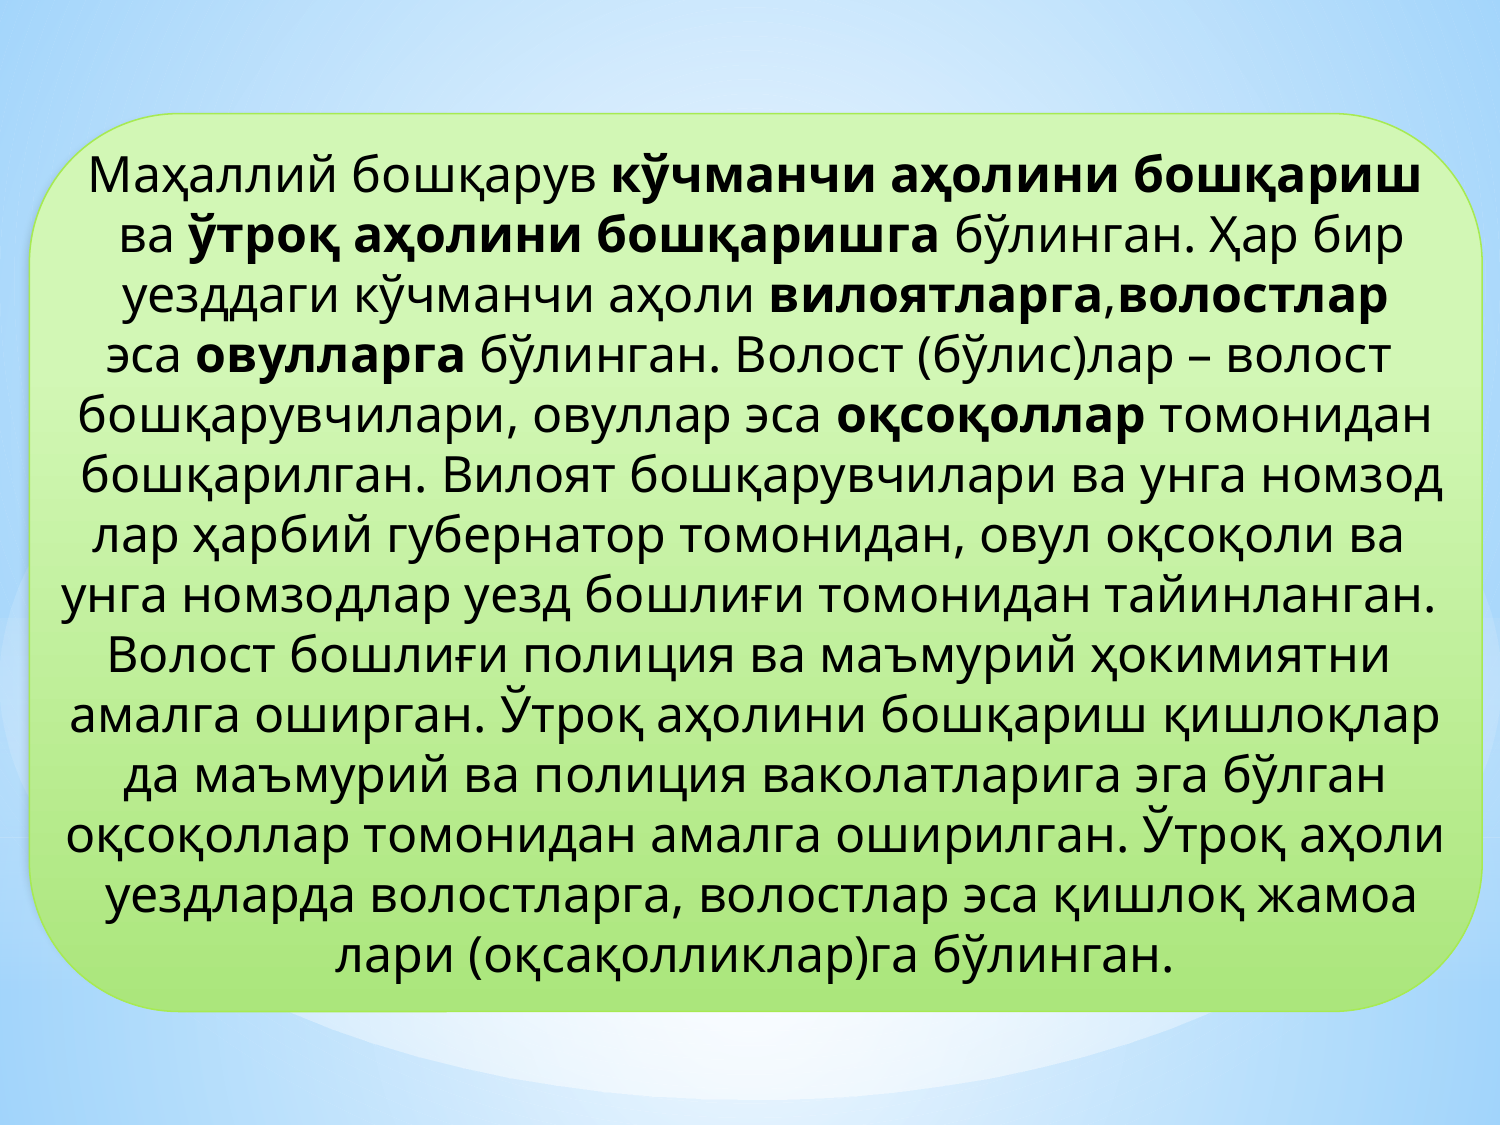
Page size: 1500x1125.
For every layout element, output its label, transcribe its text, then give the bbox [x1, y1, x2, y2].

text_box Маҳаллий бошқарув кўчманчи аҳолини бошқариш ва ўтроқ аҳолини бошқаришга бўлинган. Ҳар бир уезддаги кўчманчи аҳоли вилоятларга,волостлар эса овулларга бўлинган. Волост (бўлис)лар – волост бошқарувчилари, овуллар эса оқсоқоллар томонидан бошқарилган. Вилоят бошқарувчилари ва унга номзод лар ҳарбий губернатор томонидан, овул оқсоқоли ва унга номзодлар уезд бошлиғи томонидан тайинланган. Волост бошлиғи полиция ва маъмурий ҳокимиятни амалга оширган. Ўтроқ аҳолини бошқариш қишлоқлар да маъмурий ва полиция ваколатларига эга бўлган оқсоқоллар томонидан амалга оширилган. Ўтроқ аҳоли уездларда волостларга, волостлар эса қишлоқ жамоа лари (оқсақолликлар)га бўлинган. [28, 112, 1483, 1013]
